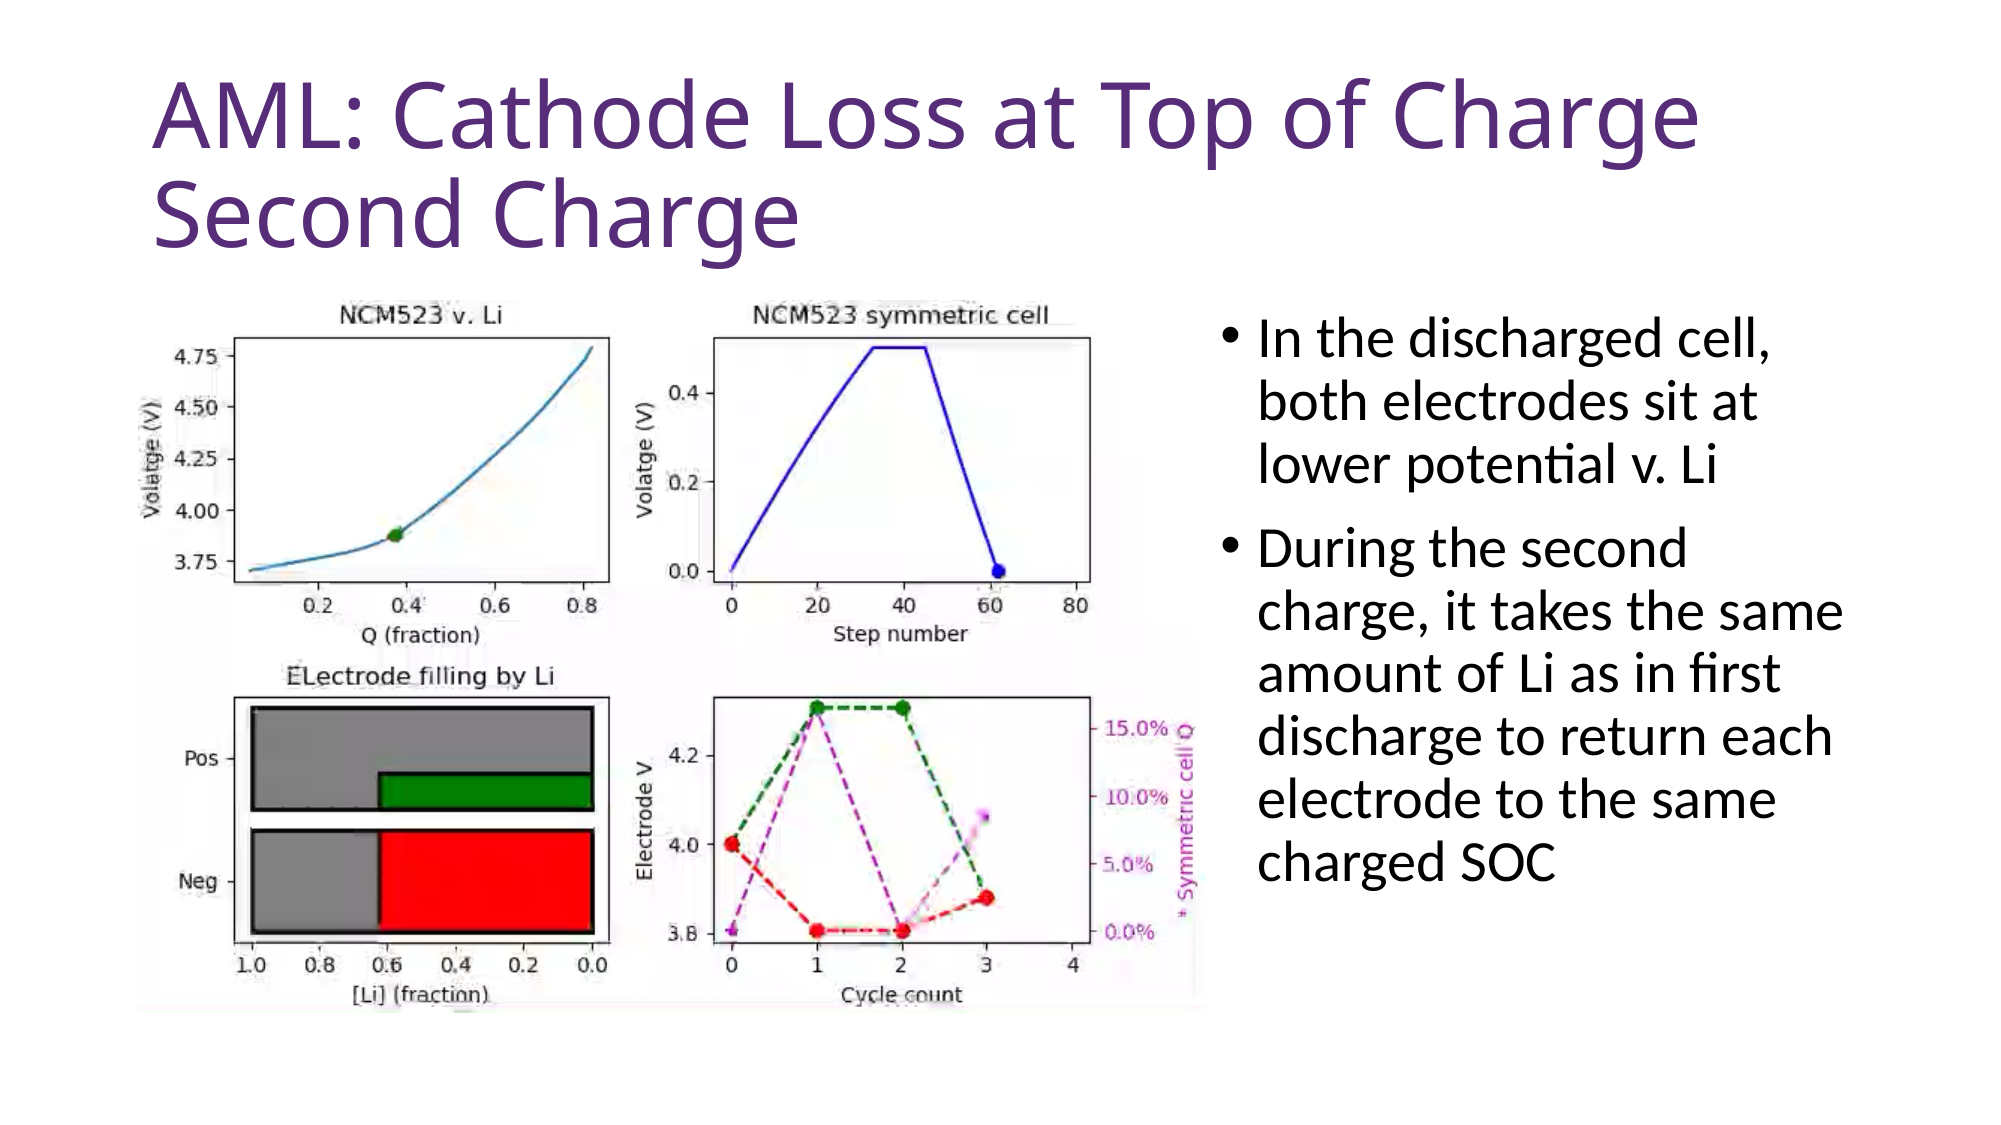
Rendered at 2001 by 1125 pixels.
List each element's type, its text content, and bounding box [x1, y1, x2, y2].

list In the discharged cell, both electrodes sit at lower potential v. Li During the second charge, it takes the same amount of Li as in first discharge to return each electrode to the same charged SOC [1206, 299, 1863, 1014]
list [137, 299, 1206, 1014]
title AML: Cathode Loss at Top of Charge Second Charge [137, 59, 1863, 278]
